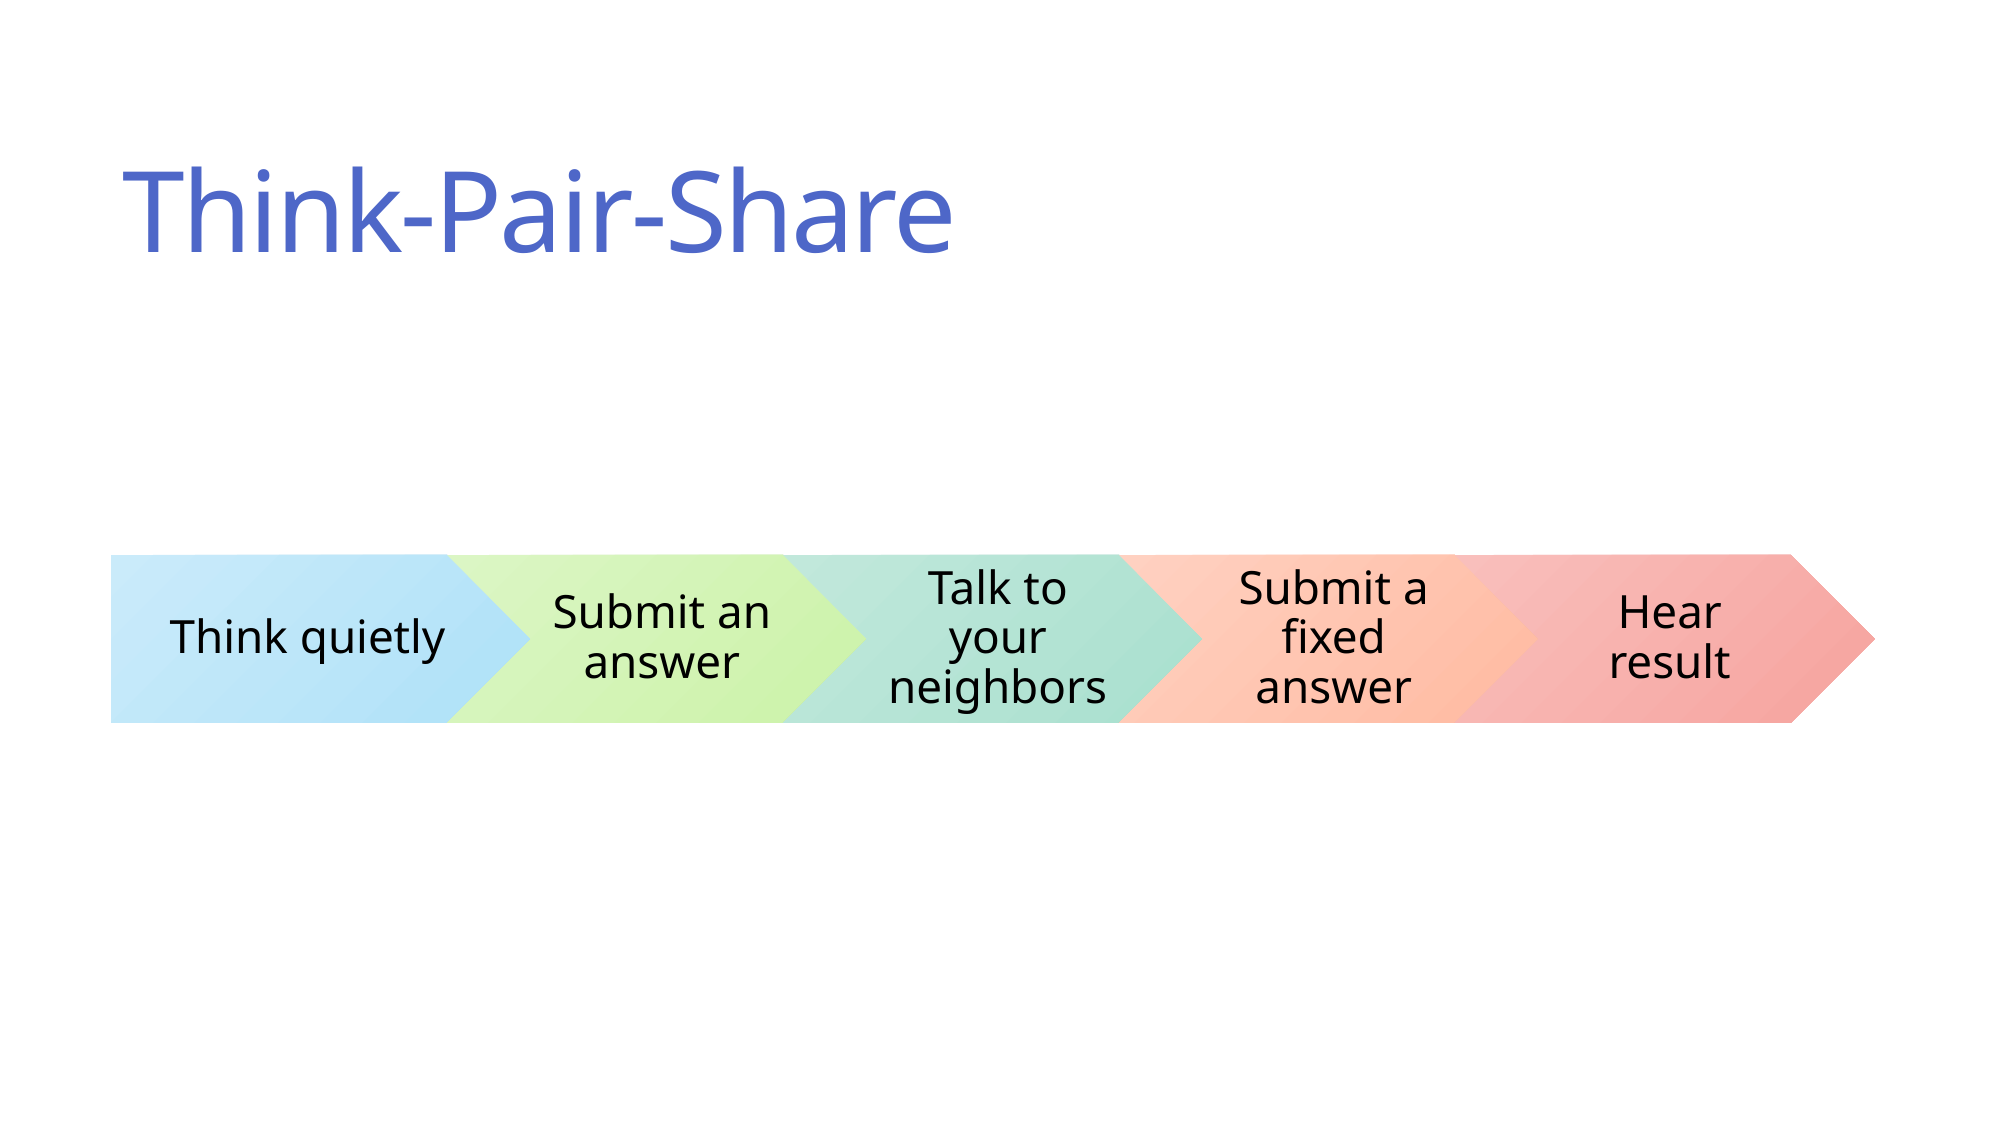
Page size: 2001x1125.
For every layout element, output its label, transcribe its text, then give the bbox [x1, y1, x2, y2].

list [110, 329, 1876, 949]
title Think-Pair-Share [107, 81, 1875, 354]
